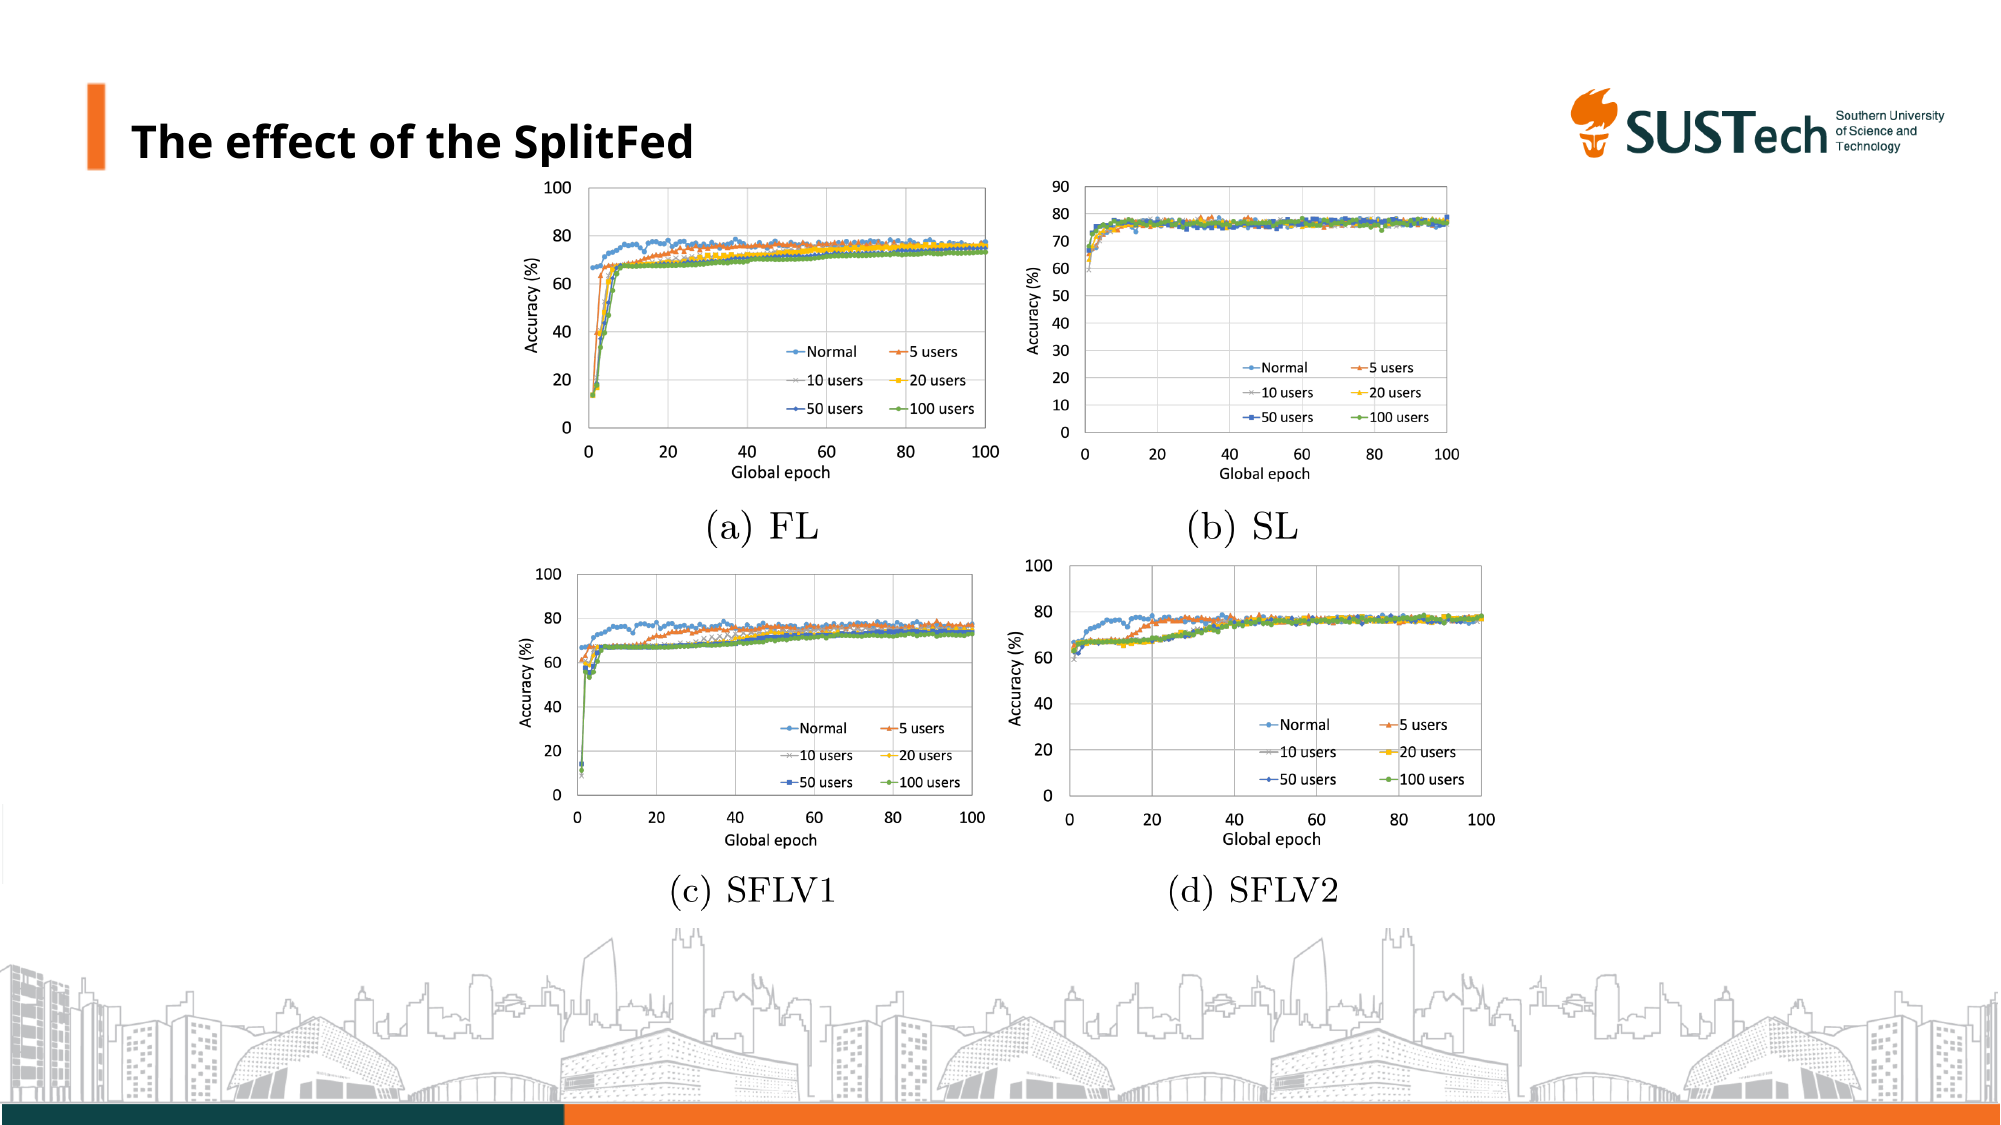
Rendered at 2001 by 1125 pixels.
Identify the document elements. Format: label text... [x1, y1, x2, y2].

picture [0, 167, 2000, 1125]
picture [72, 50, 116, 204]
picture [1560, 79, 1948, 175]
title The effect of the SplitFed [116, 50, 1616, 175]
